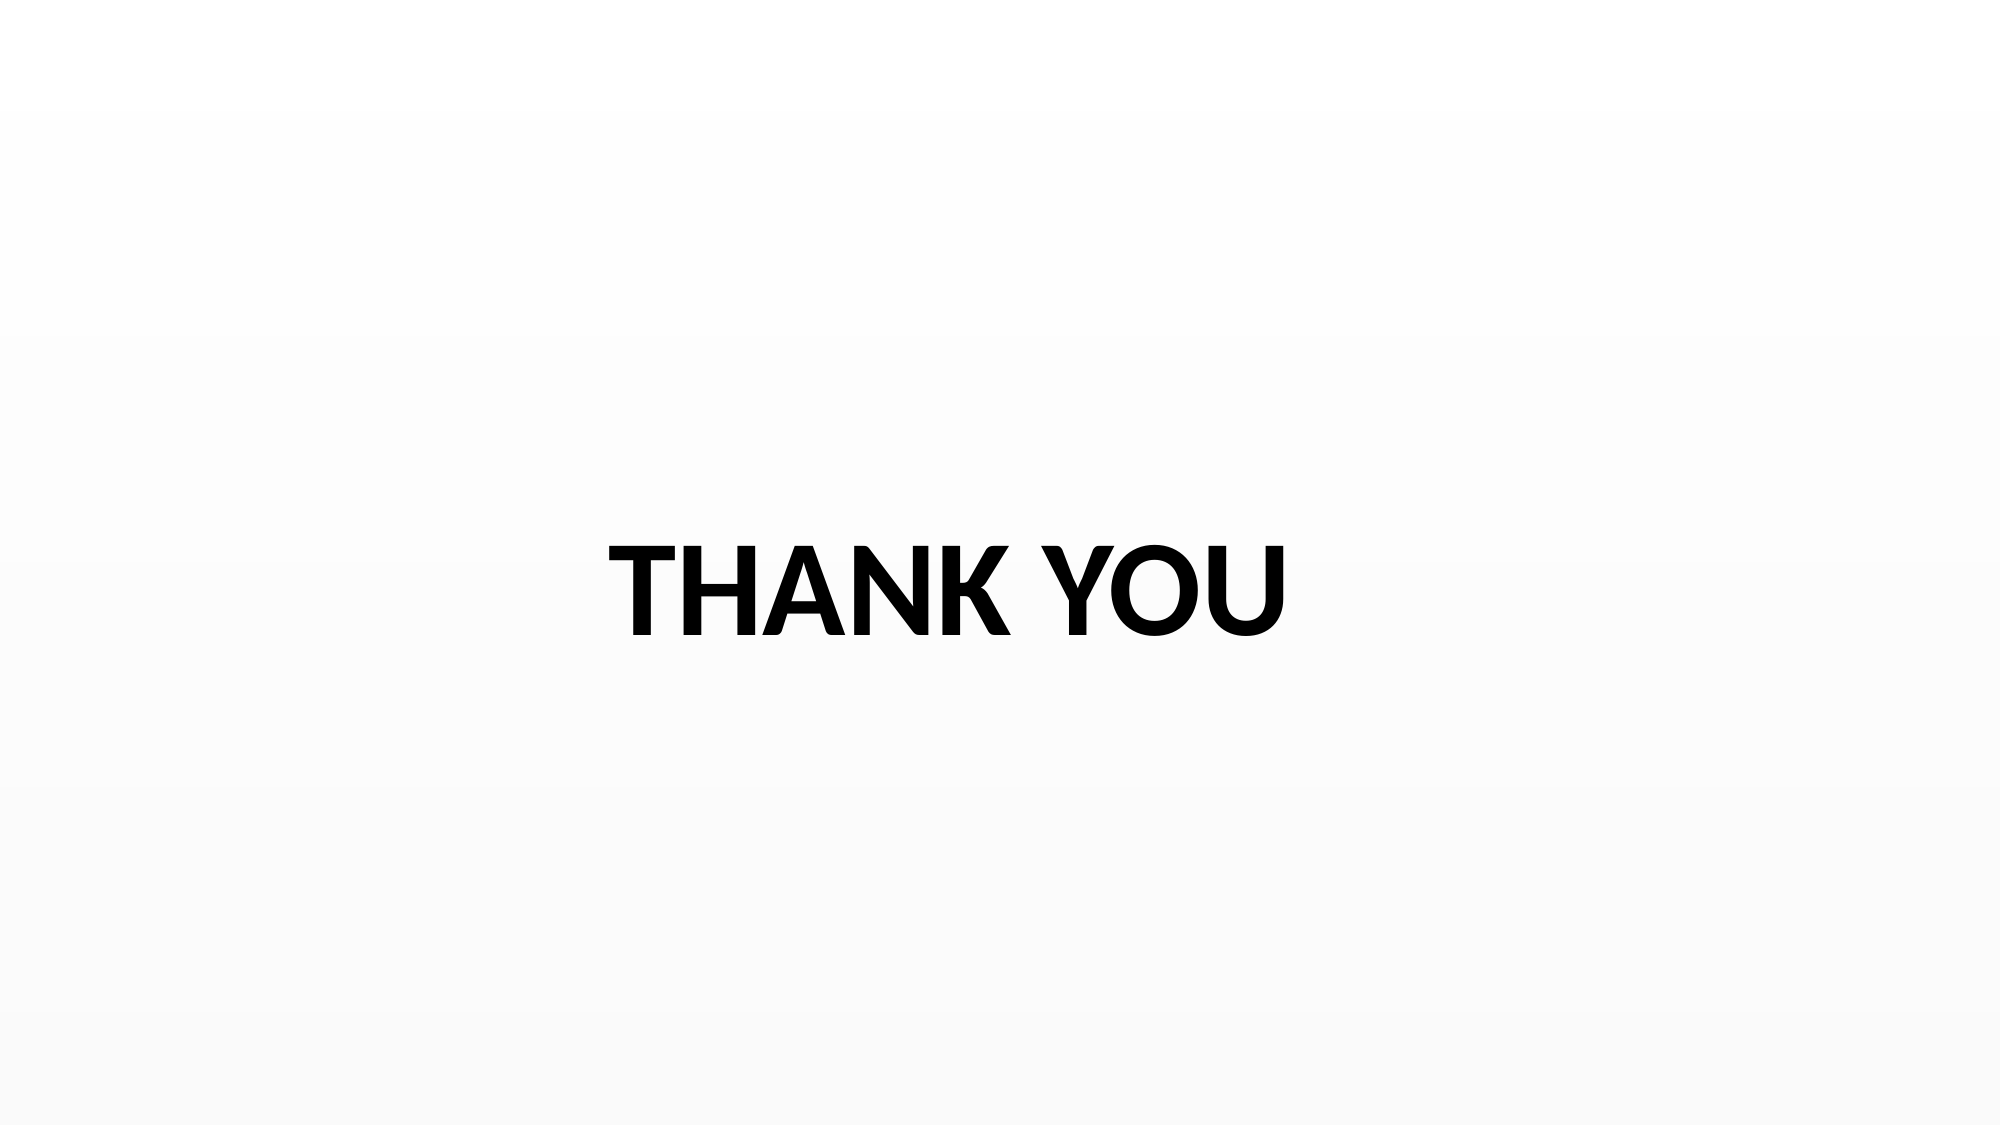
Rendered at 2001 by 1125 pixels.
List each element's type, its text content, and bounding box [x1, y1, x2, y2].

list THANK YOU [89, 257, 1815, 868]
